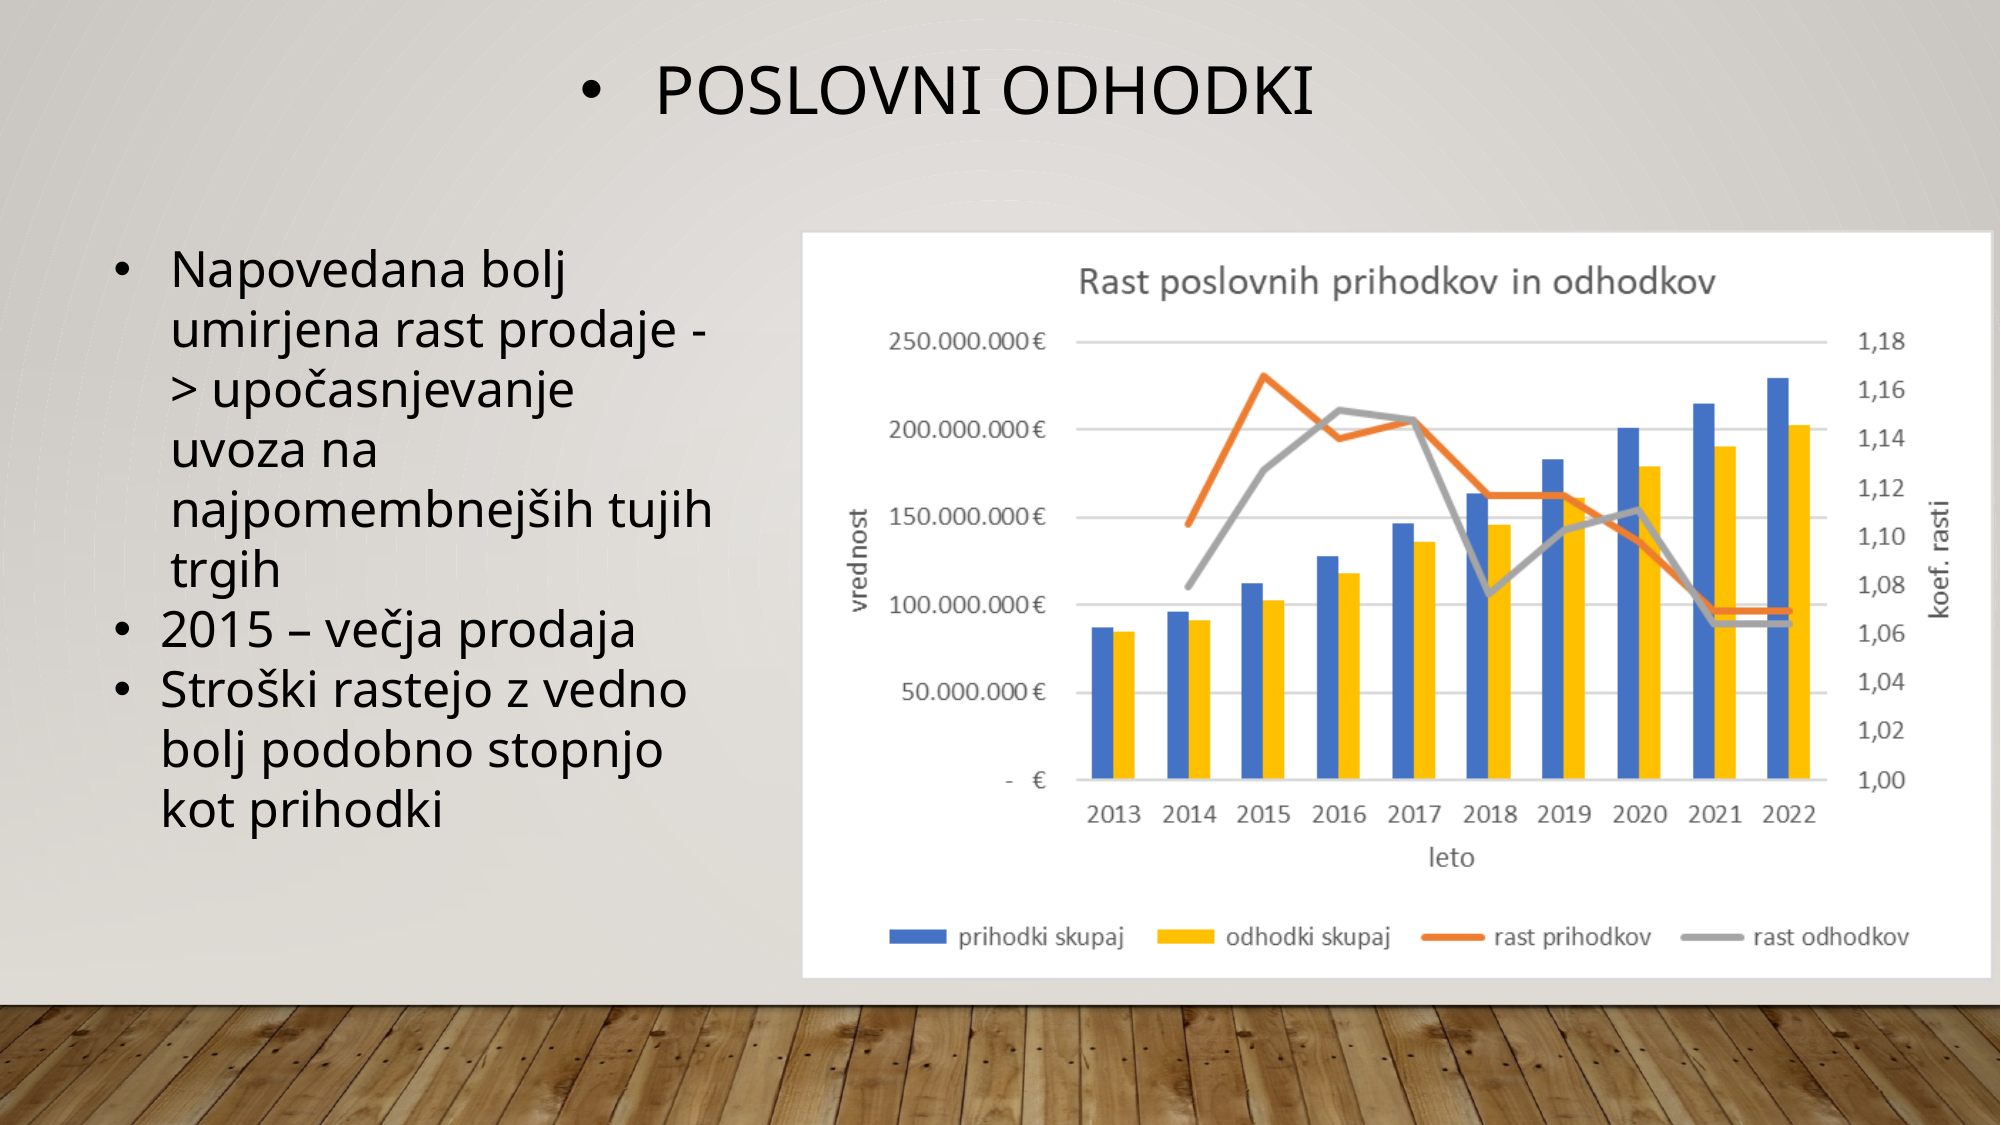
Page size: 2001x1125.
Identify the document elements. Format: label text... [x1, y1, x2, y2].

picture [800, 230, 1994, 981]
text_box Napovedana bolj umirjena rast prodaje -> upočasnjevanje uvoza na najpomembnejših tujih trgih 2015 – večja prodaja Stroški rastejo z vedno bolj podobno stopnjo kot prihodki [99, 230, 736, 966]
text_box POSLOVNI ODHODKI [382, 40, 1513, 136]
picture [0, 1005, 2000, 1125]
